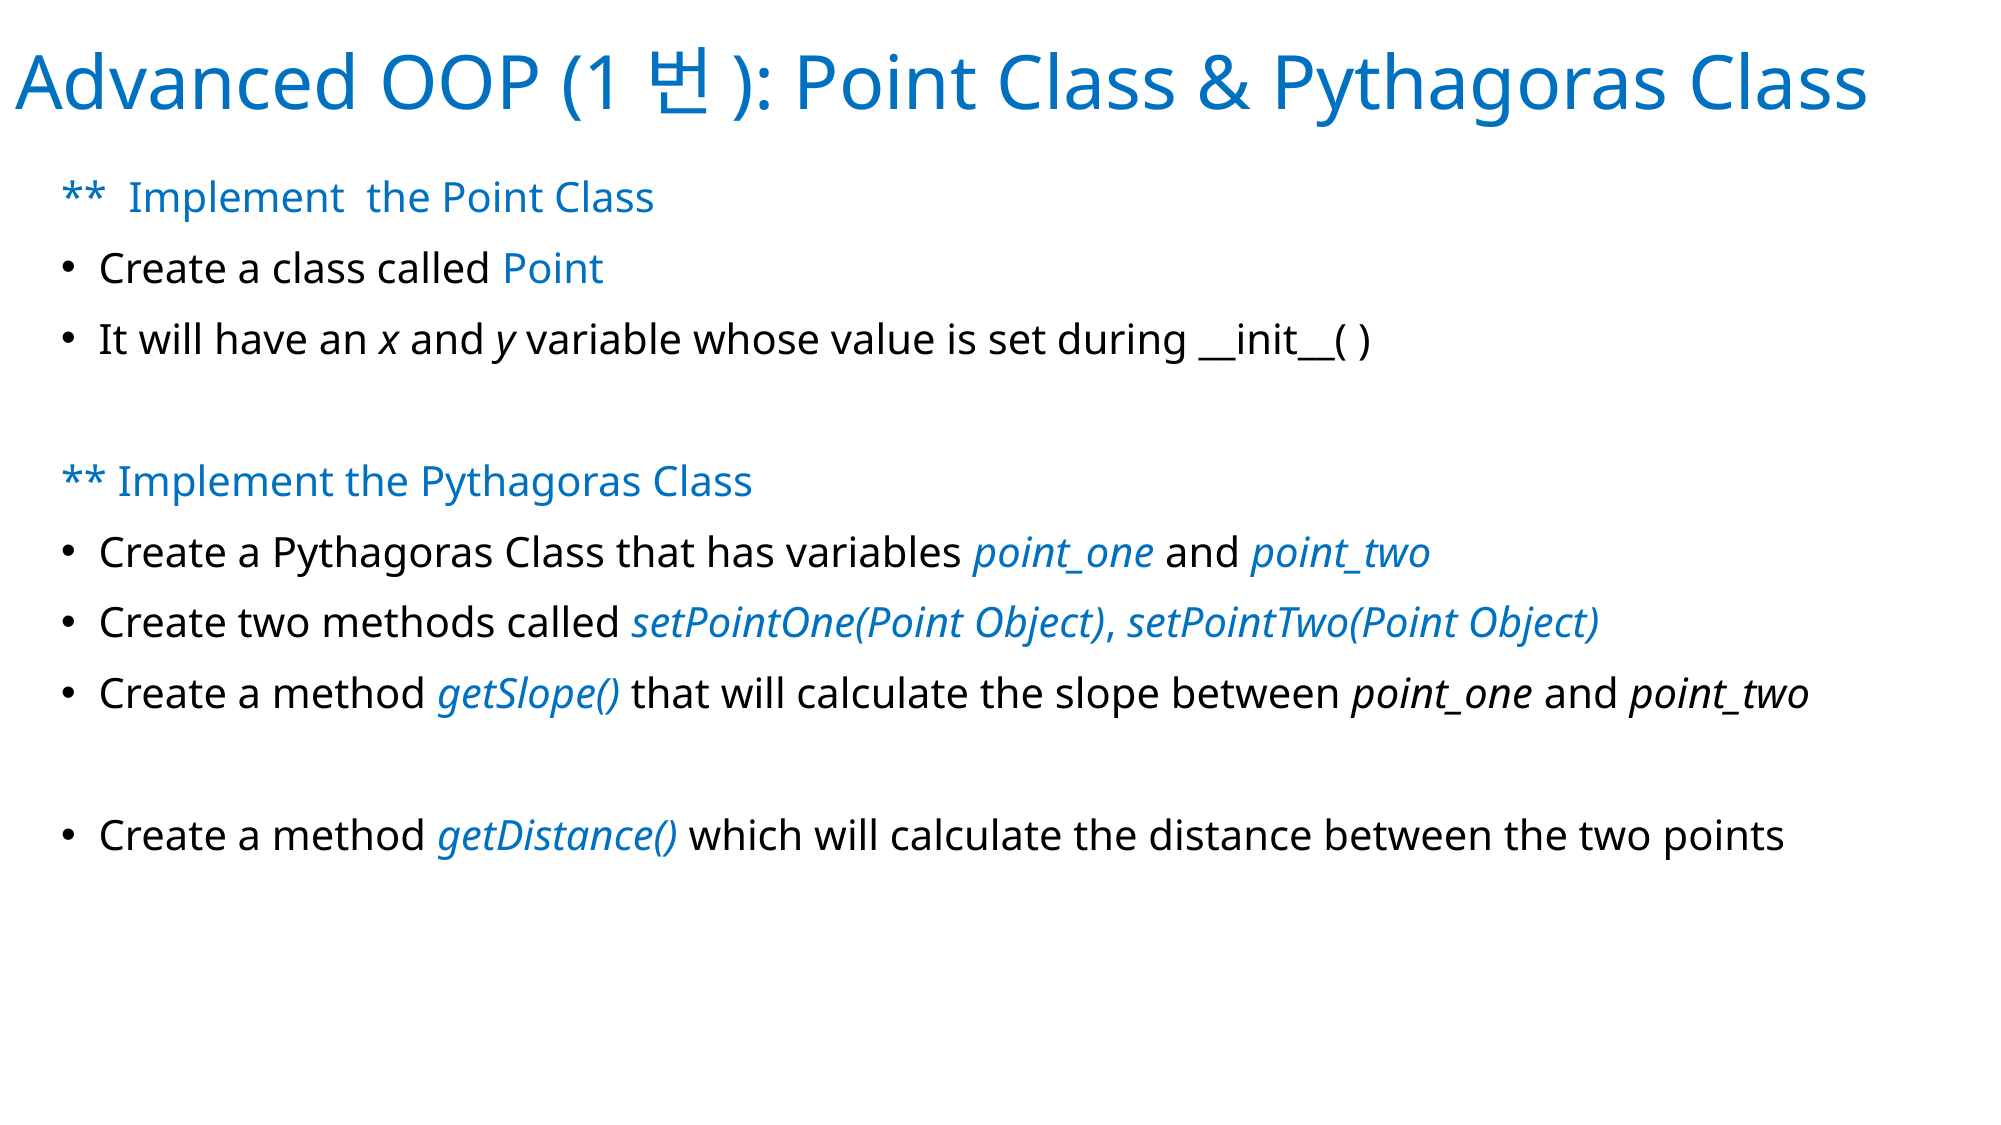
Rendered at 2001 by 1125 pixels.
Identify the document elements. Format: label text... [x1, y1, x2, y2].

title Advanced OOP (1번): Point Class & Pythagoras Class [0, 23, 2000, 148]
